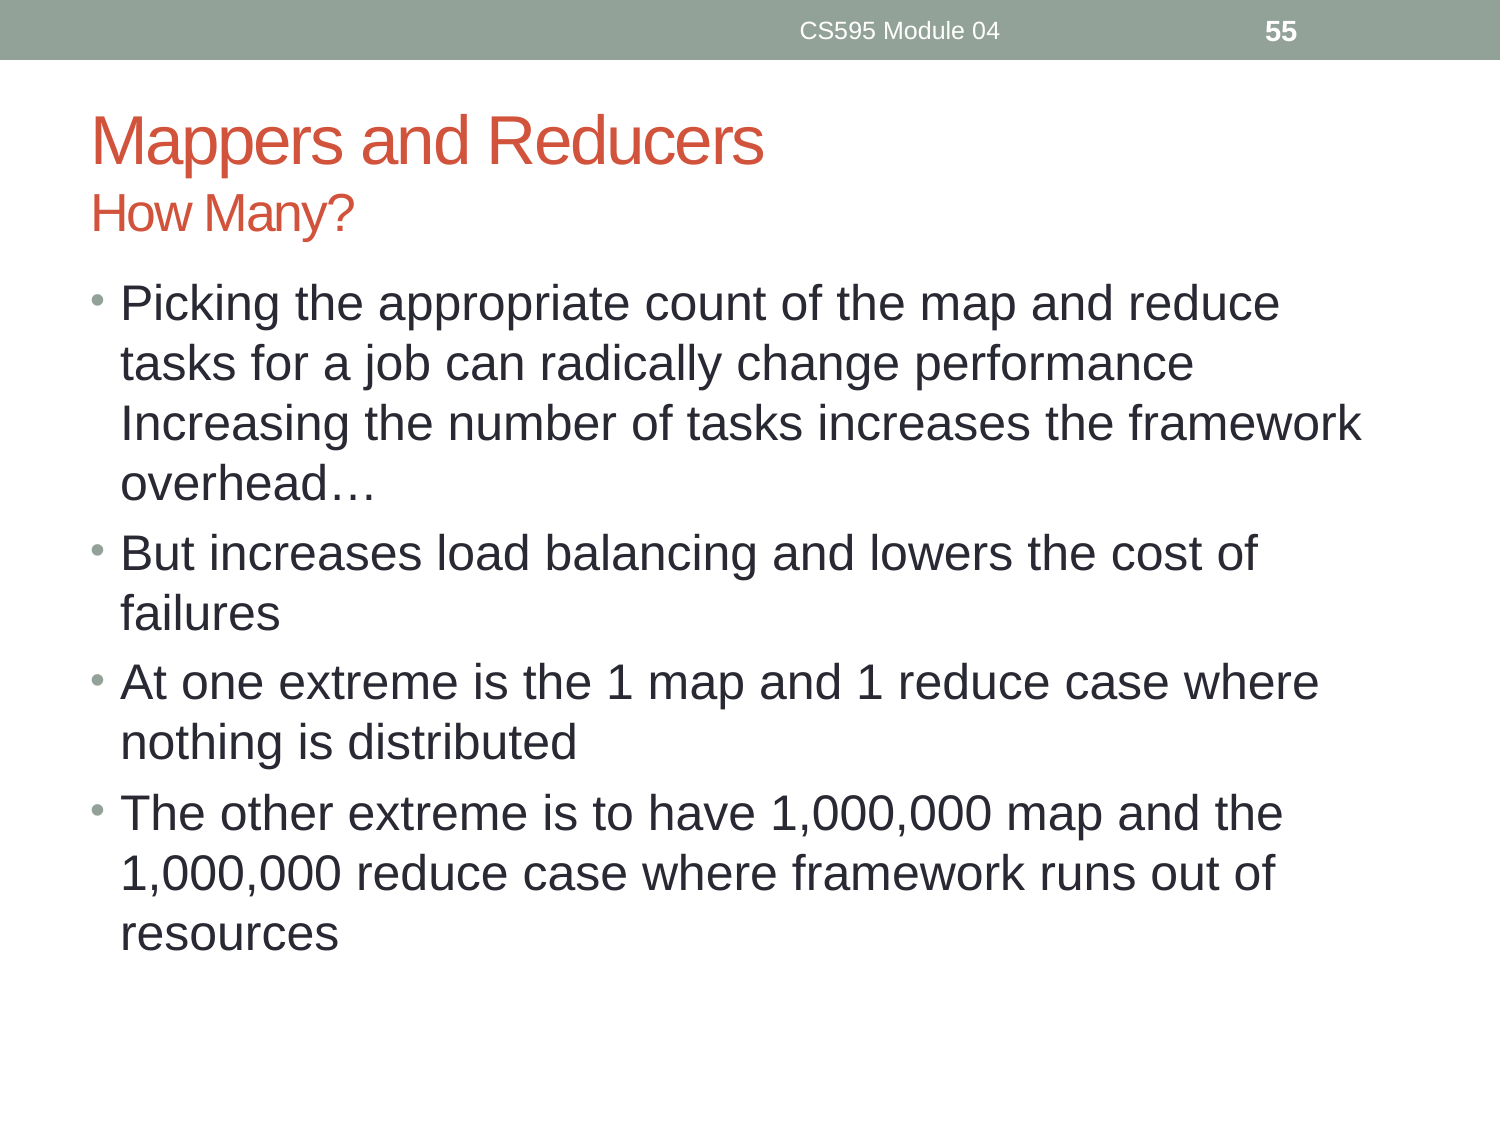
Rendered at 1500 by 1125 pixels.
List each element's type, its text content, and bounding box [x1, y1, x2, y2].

list Picking the appropriate count of the map and reduce tasks for a job can radically change performance Increasing the number of tasks increases the framework overhead… But increases load balancing and lowers the cost of failures At one extreme is the 1 map and 1 reduce case where nothing is distributed The other extreme is to have 1,000,000 map and the 1,000,000 reduce case where framework runs out of resources [75, 262, 1425, 1063]
footer CS595 Module 04 [562, 3, 1238, 57]
title Mappers and Reducers How Many? [75, 87, 1425, 250]
slide_number 55 [1250, 3, 1425, 57]
